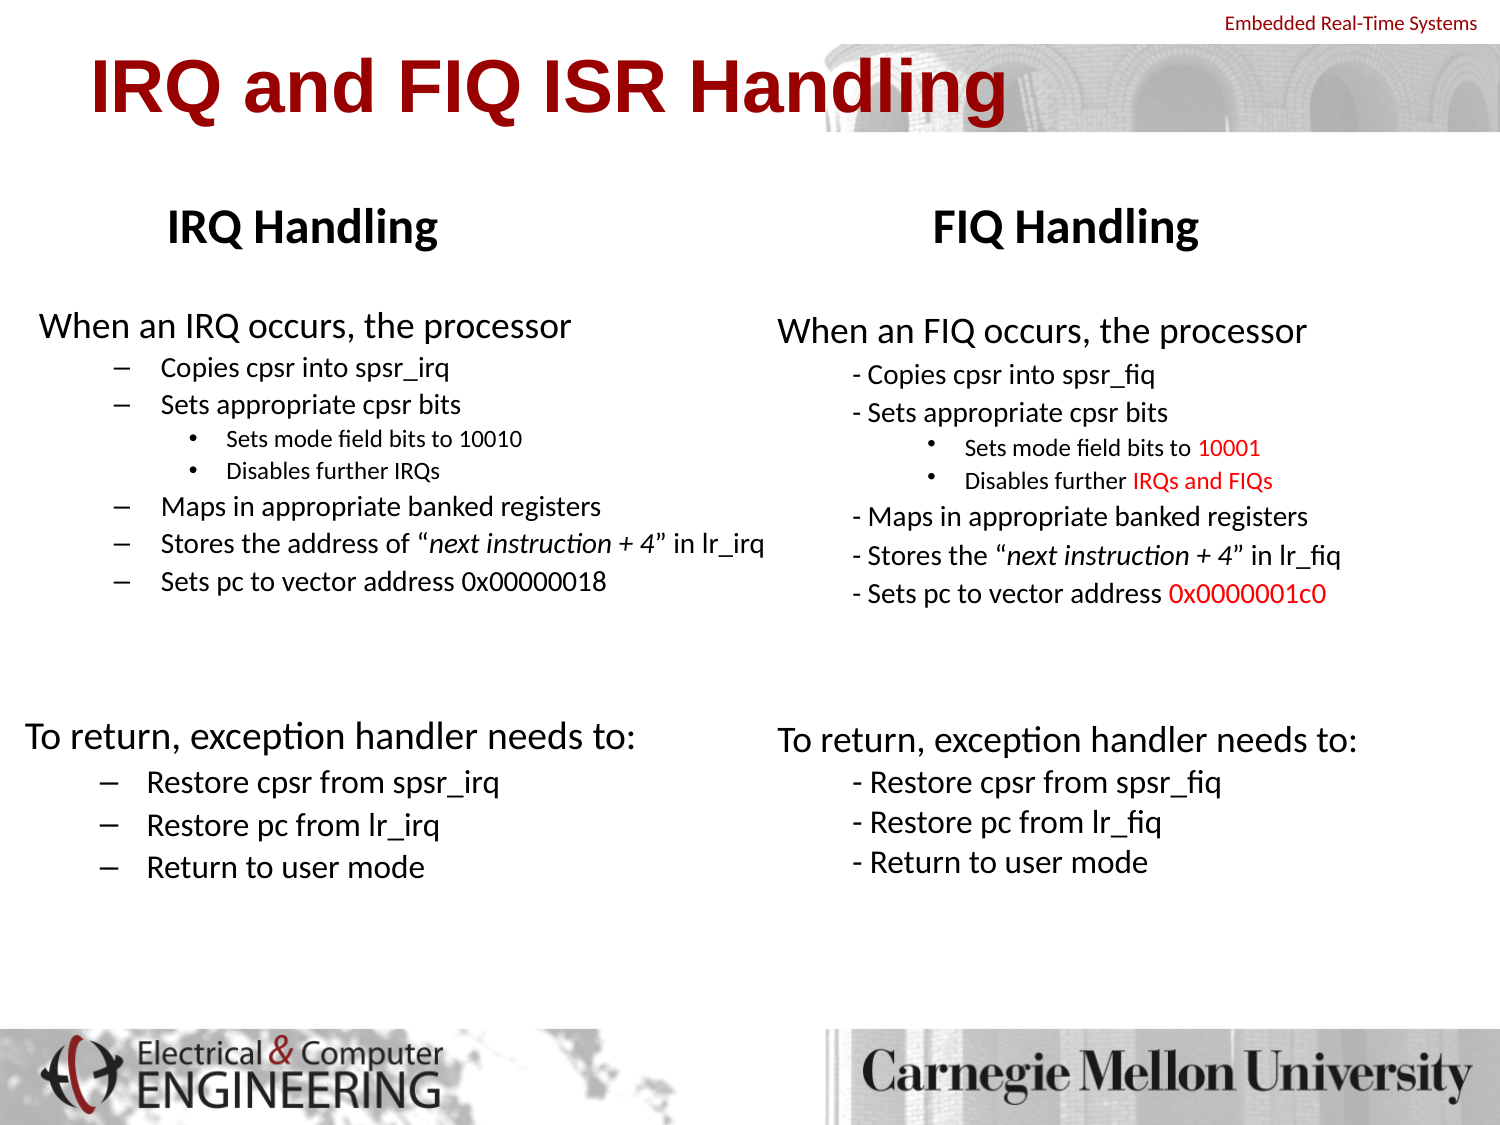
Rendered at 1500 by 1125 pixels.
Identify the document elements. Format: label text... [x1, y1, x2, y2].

picture [0, 1028, 1500, 1125]
text_box FIQ Handling [918, 186, 1215, 262]
picture [1288, 43, 1500, 133]
list When an IRQ occurs, the processor Copies cpsr into spsr_irq Sets appropriate cpsr bits Sets mode field bits to 10010 Disables further IRQs Maps in appropriate banked registers Stores the address of “next instruction + 4” in lr_irq Sets pc to vector address 0x00000018 [24, 298, 830, 706]
title IRQ and FIQ ISR Handling [75, 0, 1288, 176]
list To return, exception handler needs to: Restore cpsr from spsr_irq Restore pc from lr_irq Return to user mode [10, 708, 748, 934]
text_box IRQ Handling [152, 186, 453, 261]
text_box To return, exception handler needs to: - Restore cpsr from spsr_fiq - Restore pc from lr_fiq - Return to user mode [762, 707, 1500, 923]
text_box When an FIQ occurs, the processor - Copies cpsr into spsr_fiq - Sets appropriate cpsr bits Sets mode field bits to 10001 Disables further IRQs and FIQs - Maps in appropriate banked registers - Stores the “next instruction + 4” in lr_fiq - Sets pc to vector address 0x0000001c0 [762, 299, 1500, 706]
